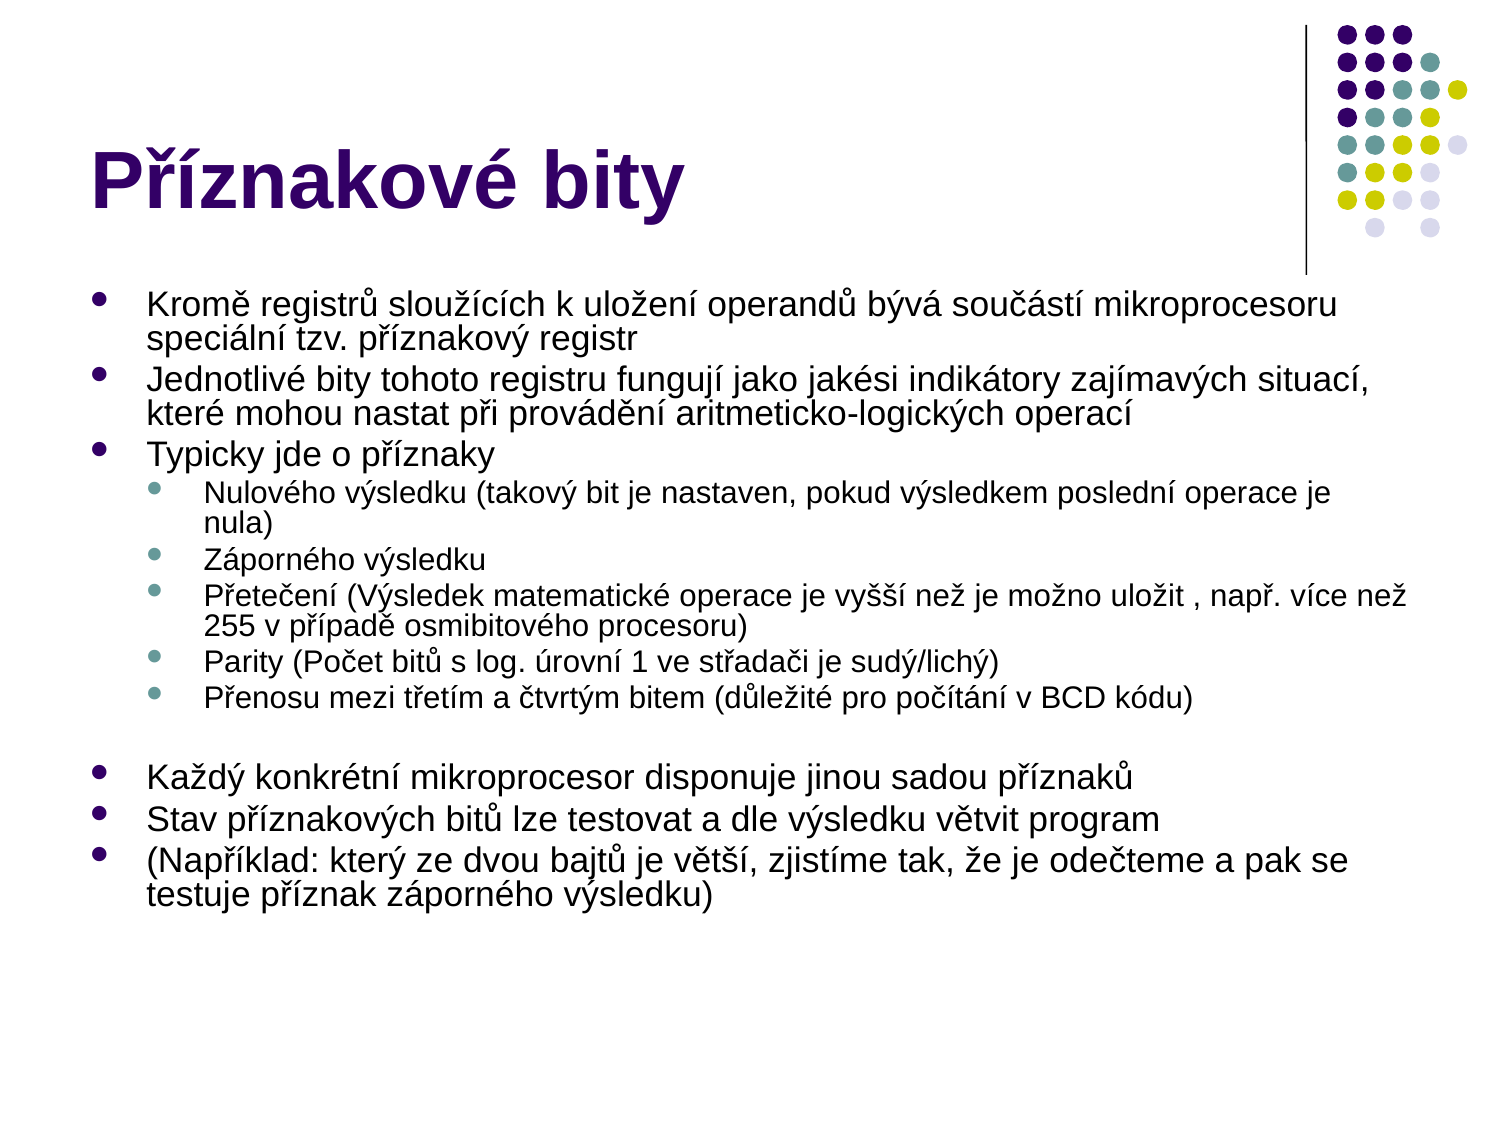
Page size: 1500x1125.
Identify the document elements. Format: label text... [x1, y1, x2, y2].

title Příznakové bity [75, 20, 1313, 233]
list Kromě registrů sloužících k uložení operandů bývá součástí mikroprocesoru speciální tzv. příznakový registr Jednotlivé bity tohoto registru fungují jako jakési indikátory zajímavých situací, které mohou nastat při provádění aritmeticko-logických operací Typicky jde o příznaky Nulového výsledku (takový bit je nastaven, pokud výsledkem poslední operace je nula) Záporného výsledku Přetečení (Výsledek matematické operace je vyšší než je možno uložit , např. více než 255 v případě osmibitového procesoru) Parity (Počet bitů s log. úrovní 1 ve střadači je sudý/lichý) Přenosu mezi třetím a čtvrtým bitem (důležité pro počítání v BCD kódu) Každý konkrétní mikroprocesor disponuje jinou sadou příznaků Stav příznakových bitů lze testovat a dle výsledku větvit program (Například: který ze dvou bajtů je větší, zjistíme tak, že je odečteme a pak se testuje příznak záporného výsledku) [75, 282, 1425, 1006]
